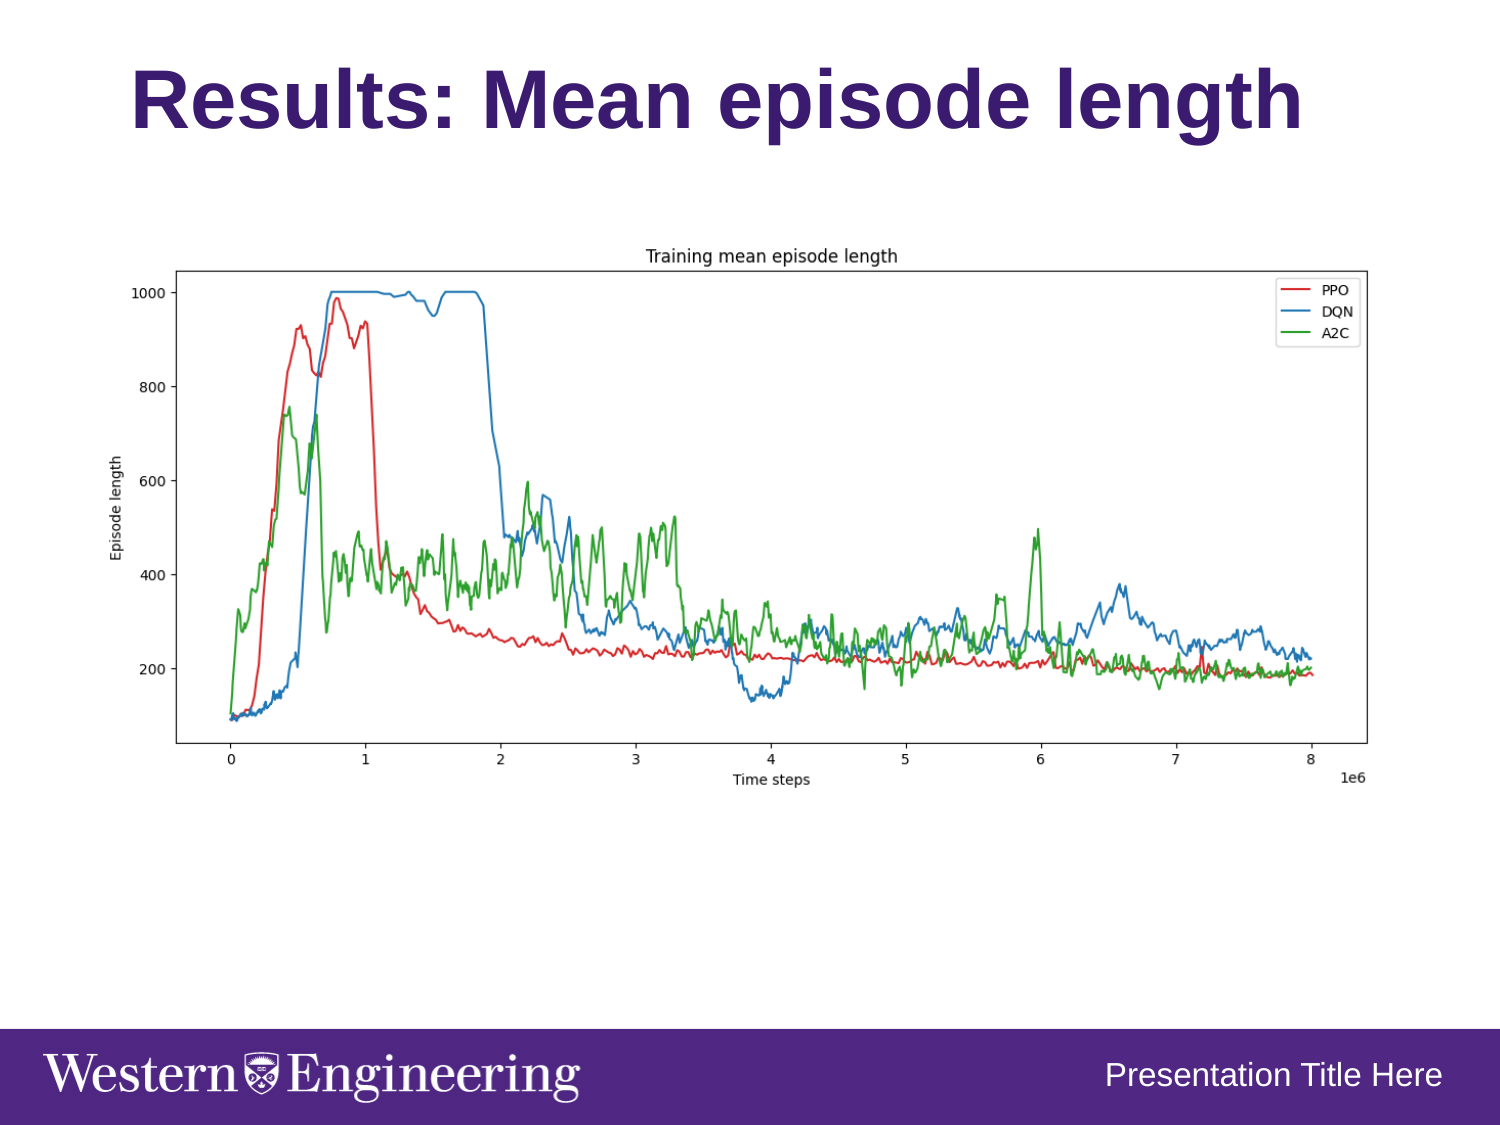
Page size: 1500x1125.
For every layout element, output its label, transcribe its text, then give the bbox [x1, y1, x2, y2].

text_box Presentation Title Here [935, 1046, 1459, 1101]
picture [0, 0, 1500, 1125]
text_box Results: Mean episode length [115, 37, 1385, 153]
